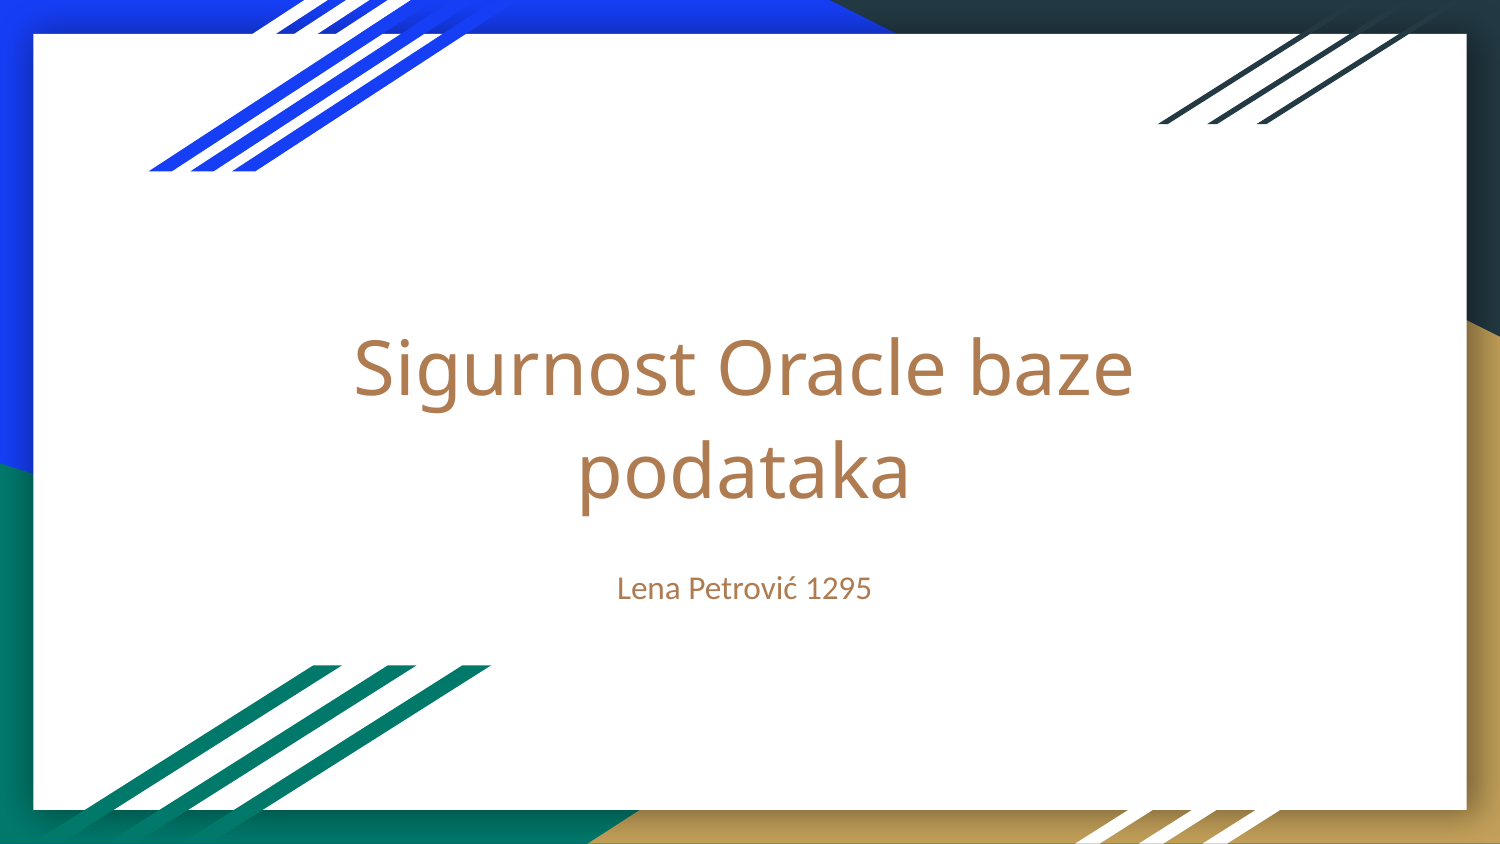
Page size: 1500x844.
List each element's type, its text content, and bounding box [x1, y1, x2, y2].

subtitle Lena Petrović 1295 [304, 559, 1185, 646]
title Sigurnost Oracle baze podataka [304, 298, 1185, 537]
